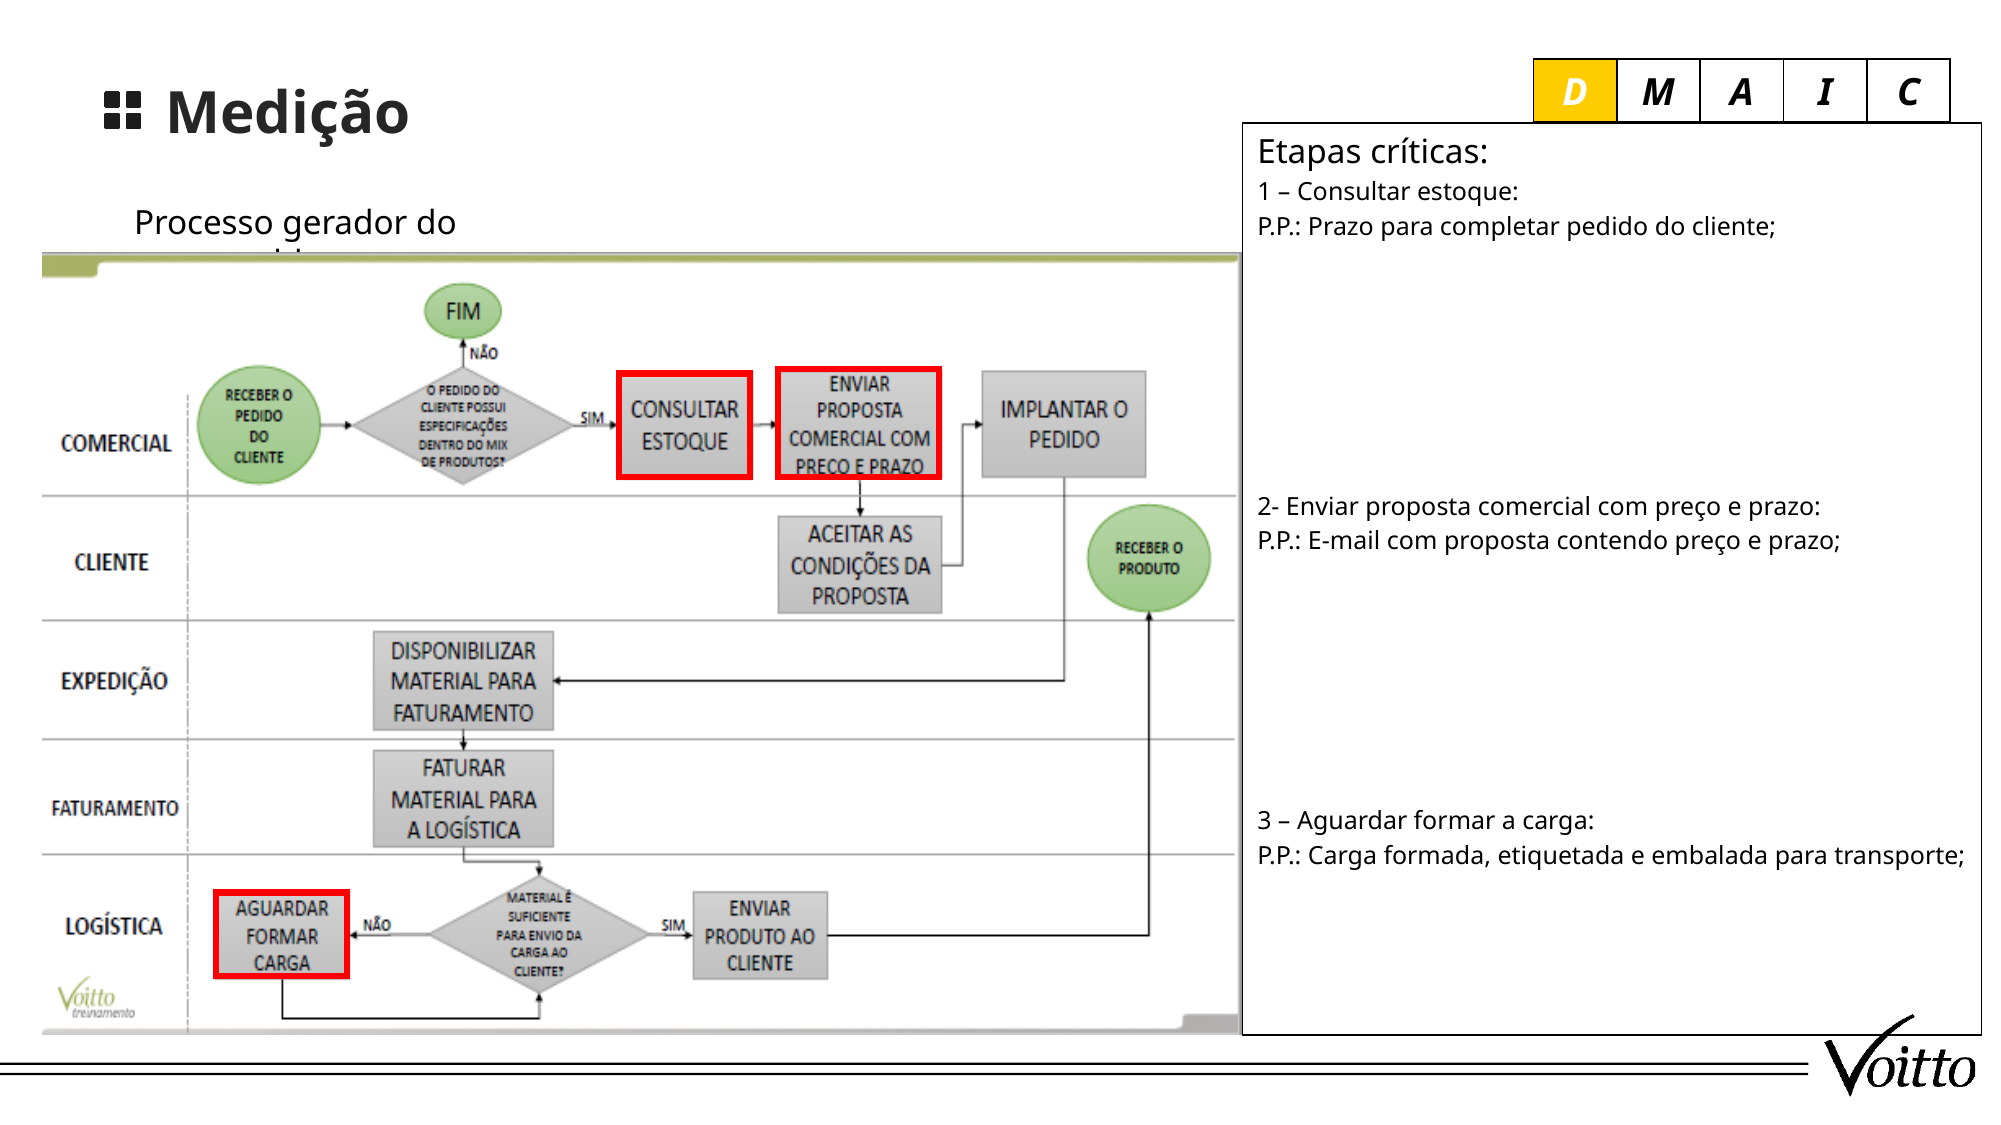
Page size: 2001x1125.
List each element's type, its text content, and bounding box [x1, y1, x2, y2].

text_box C [1866, 59, 1951, 122]
text_box Medição [150, 56, 1850, 168]
picture [104, 91, 141, 129]
text_box D [1533, 59, 1616, 122]
text_box A [1700, 59, 1783, 122]
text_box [42, 252, 1243, 1035]
picture [1824, 1014, 1976, 1034]
text_box I [1783, 59, 1866, 122]
text_box Processo gerador do problema [47, 194, 544, 249]
text_box M [1616, 59, 1700, 122]
picture [1824, 1036, 1976, 1097]
